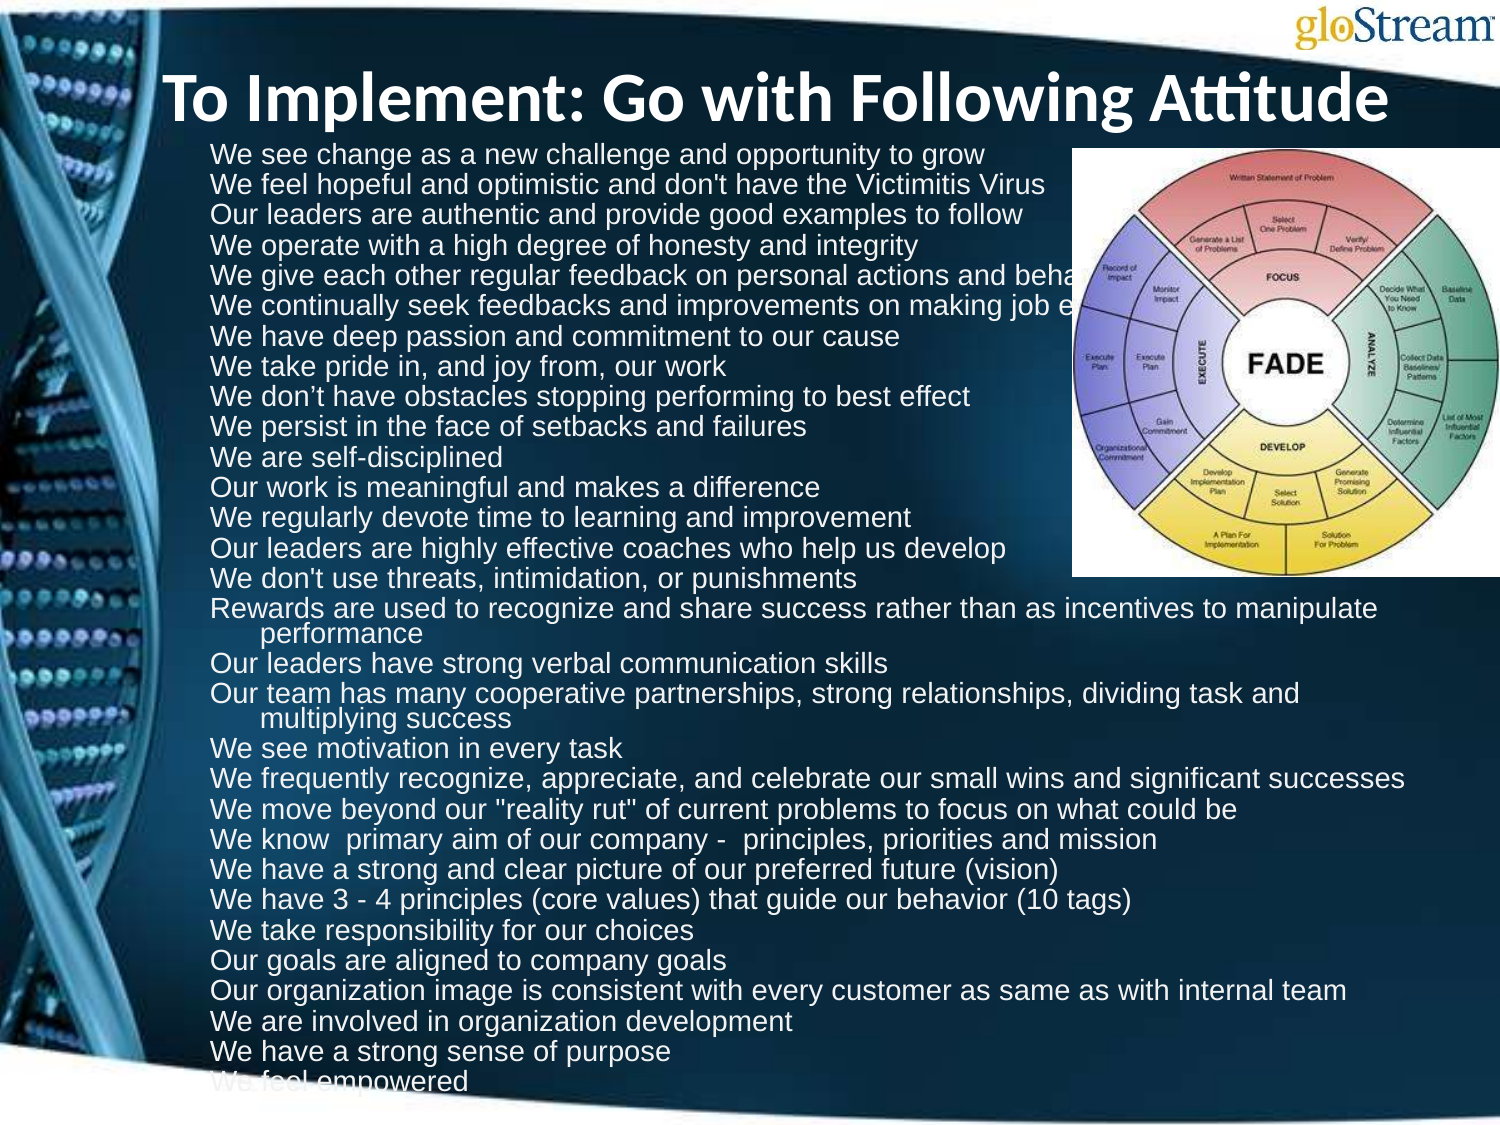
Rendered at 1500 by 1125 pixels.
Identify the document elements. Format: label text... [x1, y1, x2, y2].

picture [0, 0, 1500, 1125]
list We see change as a new challenge and opportunity to grow We feel hopeful and optimistic and don't have the Victimitis Virus Our leaders are authentic and provide good examples to follow We operate with a high degree of honesty and integrity We give each other regular feedback on personal actions and behavior We continually seek feedbacks and improvements on making job easier We have deep passion and commitment to our cause We take pride in, and joy from, our work We don’t have obstacles stopping performing to best effect We persist in the face of setbacks and failures We are self-disciplined Our work is meaningful and makes a difference We regularly devote time to learning and improvement Our leaders are highly effective coaches who help us develop We don't use threats, intimidation, or punishments Rewards are used to recognize and share success rather than as incentives to manipulate performance Our leaders have strong verbal communication skills Our team has many cooperative partnerships, strong relationships, dividing task and multiplying success We see motivation in every task We frequently recognize, appreciate, and celebrate our small wins and significant successes We move beyond our "reality rut" of current problems to focus on what could be We know primary aim of our company - principles, priorities and mission We have a strong and clear picture of our preferred future (vision) We have 3 - 4 principles (core values) that guide our behavior (10 tags) We take responsibility for our choices Our goals are aligned to company goals Our organization image is consistent with every customer as same as with internal team We are involved in organization development We have a strong sense of purpose We feel empowered [194, 136, 1442, 1083]
title To Implement: Go with Following Attitude [147, 0, 1432, 186]
